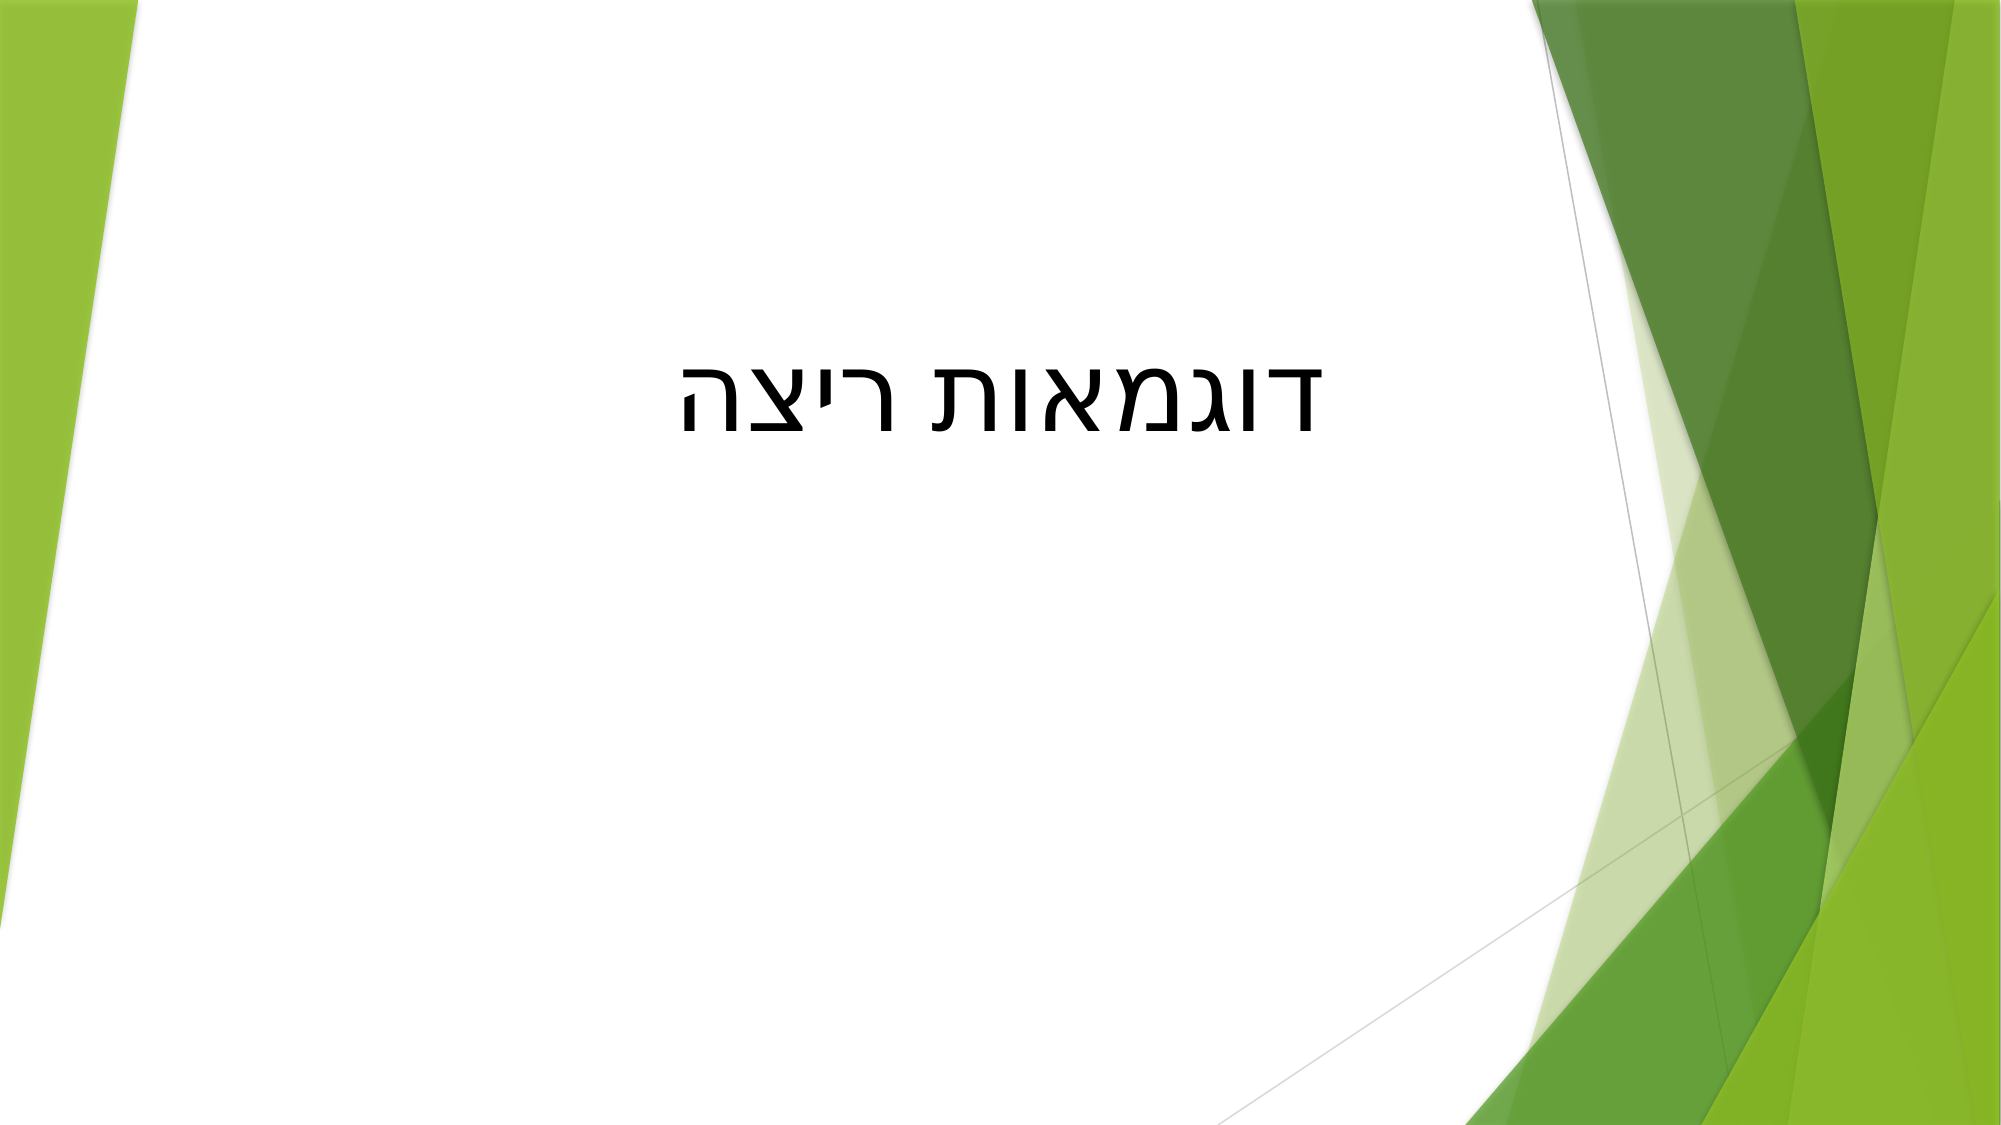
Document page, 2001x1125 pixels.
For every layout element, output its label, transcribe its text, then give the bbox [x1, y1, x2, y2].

text_box דוגמאות ריצה [443, 311, 1557, 462]
